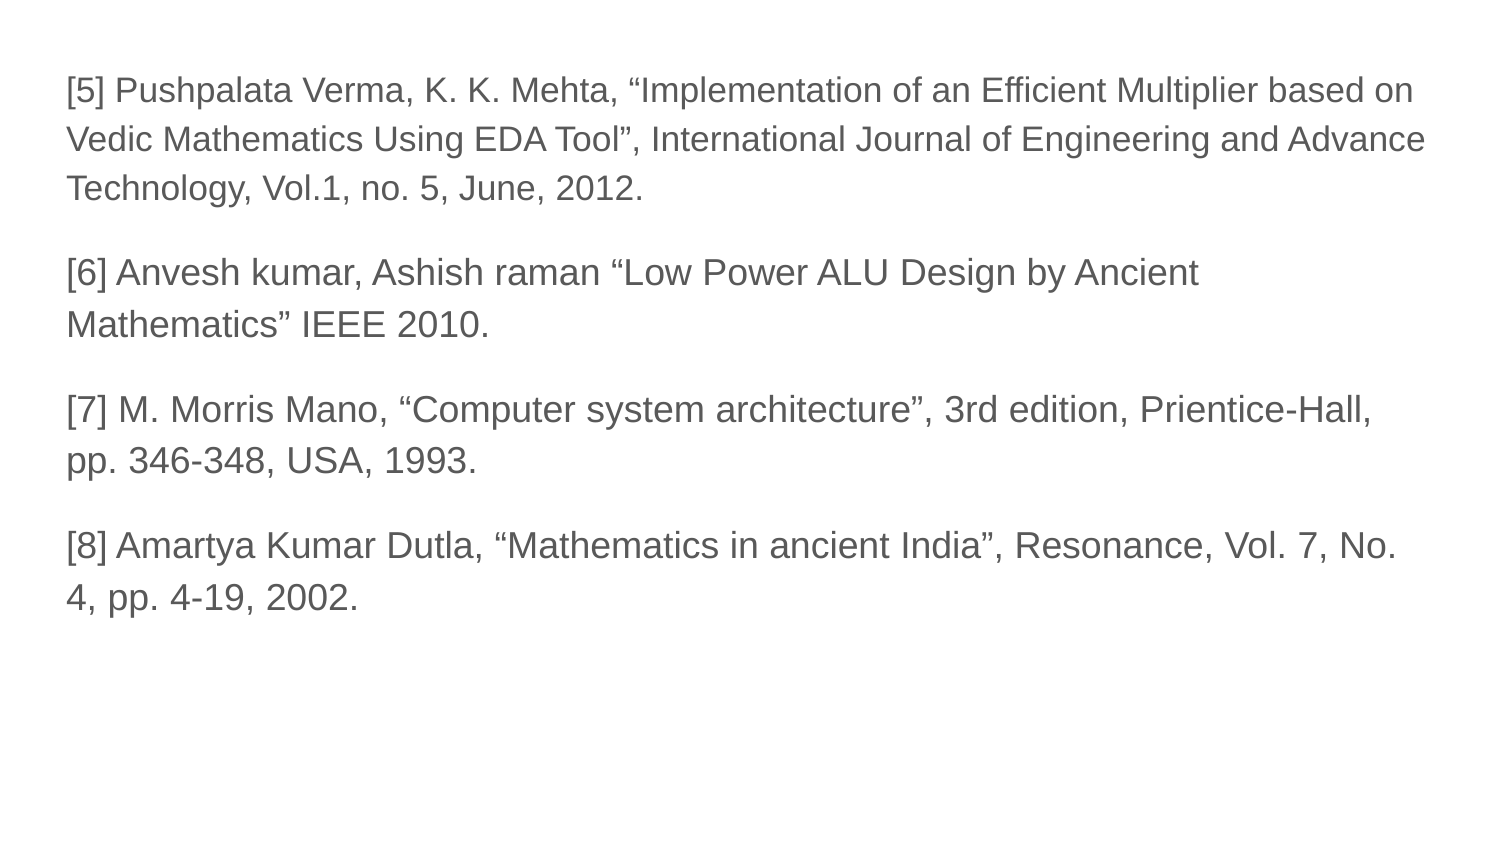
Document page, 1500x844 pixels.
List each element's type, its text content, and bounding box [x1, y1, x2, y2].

list [5] Pushpalata Verma, K. K. Mehta, “Implementation of an Efficient Multiplier based on Vedic Mathematics Using EDA Tool”, International Journal of Engineering and Advance Technology, Vol.1, no. 5, June, 2012. [6] Anvesh kumar, Ashish raman “Low Power ALU Design by Ancient Mathematics” IEEE 2010. [7] M. Morris Mano, “Computer system architecture”, 3rd edition, Prientice-Hall, pp. 346-348, USA, 1993. [8] Amartya Kumar Dutla, “Mathematics in ancient India”, Resonance, Vol. 7, No. 4, pp. 4-19, 2002. [51, 46, 1449, 750]
